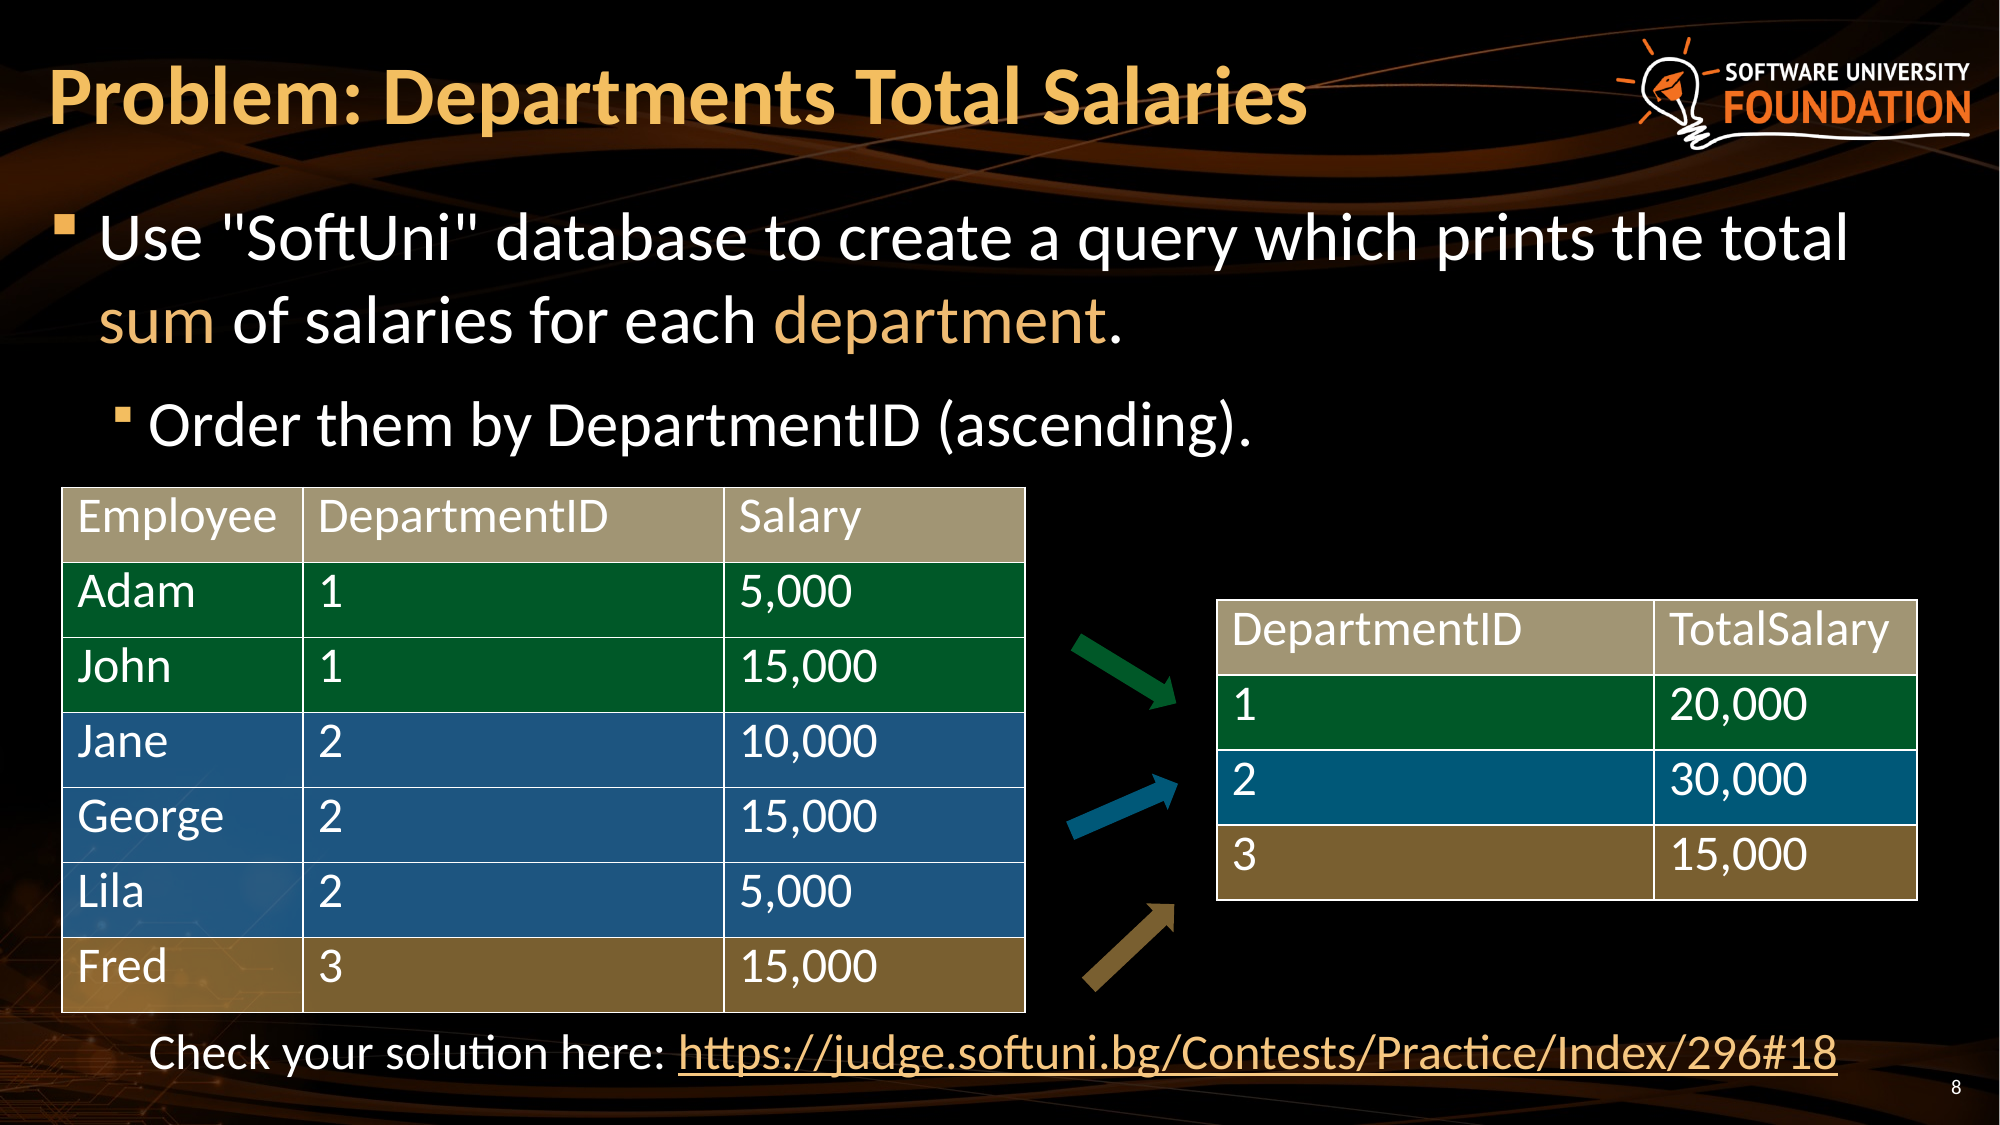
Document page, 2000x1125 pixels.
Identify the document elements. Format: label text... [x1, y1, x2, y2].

list Use "SoftUni" database to create a query which prints the total sum of salaries for each department. Order them by DepartmentID (ascending). [31, 186, 1968, 1100]
text_box [1069, 632, 1178, 712]
table_cell 2 [304, 788, 723, 862]
text_box Check your solution here: https://judge.softuni.bg/Contests/Practice/Index/296#18 [124, 1011, 1863, 1087]
table_cell 3 [304, 938, 723, 1011]
table_cell 2 [1218, 751, 1653, 824]
table_cell 10,000 [725, 713, 1024, 787]
table_cell Fred [63, 938, 302, 1012]
table_header TotalSalary [1655, 601, 1916, 674]
slide_number 8 [1897, 1070, 1968, 1103]
text_box [1080, 902, 1176, 994]
table_cell 5,000 [725, 563, 1024, 637]
table_cell 15,000 [725, 788, 1024, 862]
table_header DepartmentID [1218, 601, 1653, 674]
table_cell 2 [304, 863, 723, 937]
table_cell 1 [304, 638, 723, 712]
table_header Employee [63, 488, 302, 562]
table_cell 5,000 [725, 863, 1024, 937]
title Problem: Departments Total Salaries [30, 6, 1602, 189]
table_cell 1 [1218, 676, 1653, 749]
table_cell 15,000 [725, 638, 1024, 712]
picture [0, 0, 2000, 1125]
table_cell 15,000 [725, 938, 1024, 1011]
table_cell John [63, 638, 302, 712]
table_cell 1 [304, 563, 723, 637]
table_header Salary [725, 488, 1024, 562]
table_cell 15,000 [1655, 826, 1916, 899]
table_cell 20,000 [1655, 676, 1916, 749]
table_header DepartmentID [304, 488, 723, 562]
table_cell Lila [63, 863, 302, 937]
table_cell Adam [63, 563, 302, 637]
table_cell Jane [63, 713, 302, 787]
table_cell 30,000 [1655, 751, 1916, 824]
table_cell George [63, 788, 302, 862]
text_box [1064, 771, 1180, 842]
table_cell 3 [1218, 826, 1653, 899]
table_cell 2 [304, 713, 723, 787]
